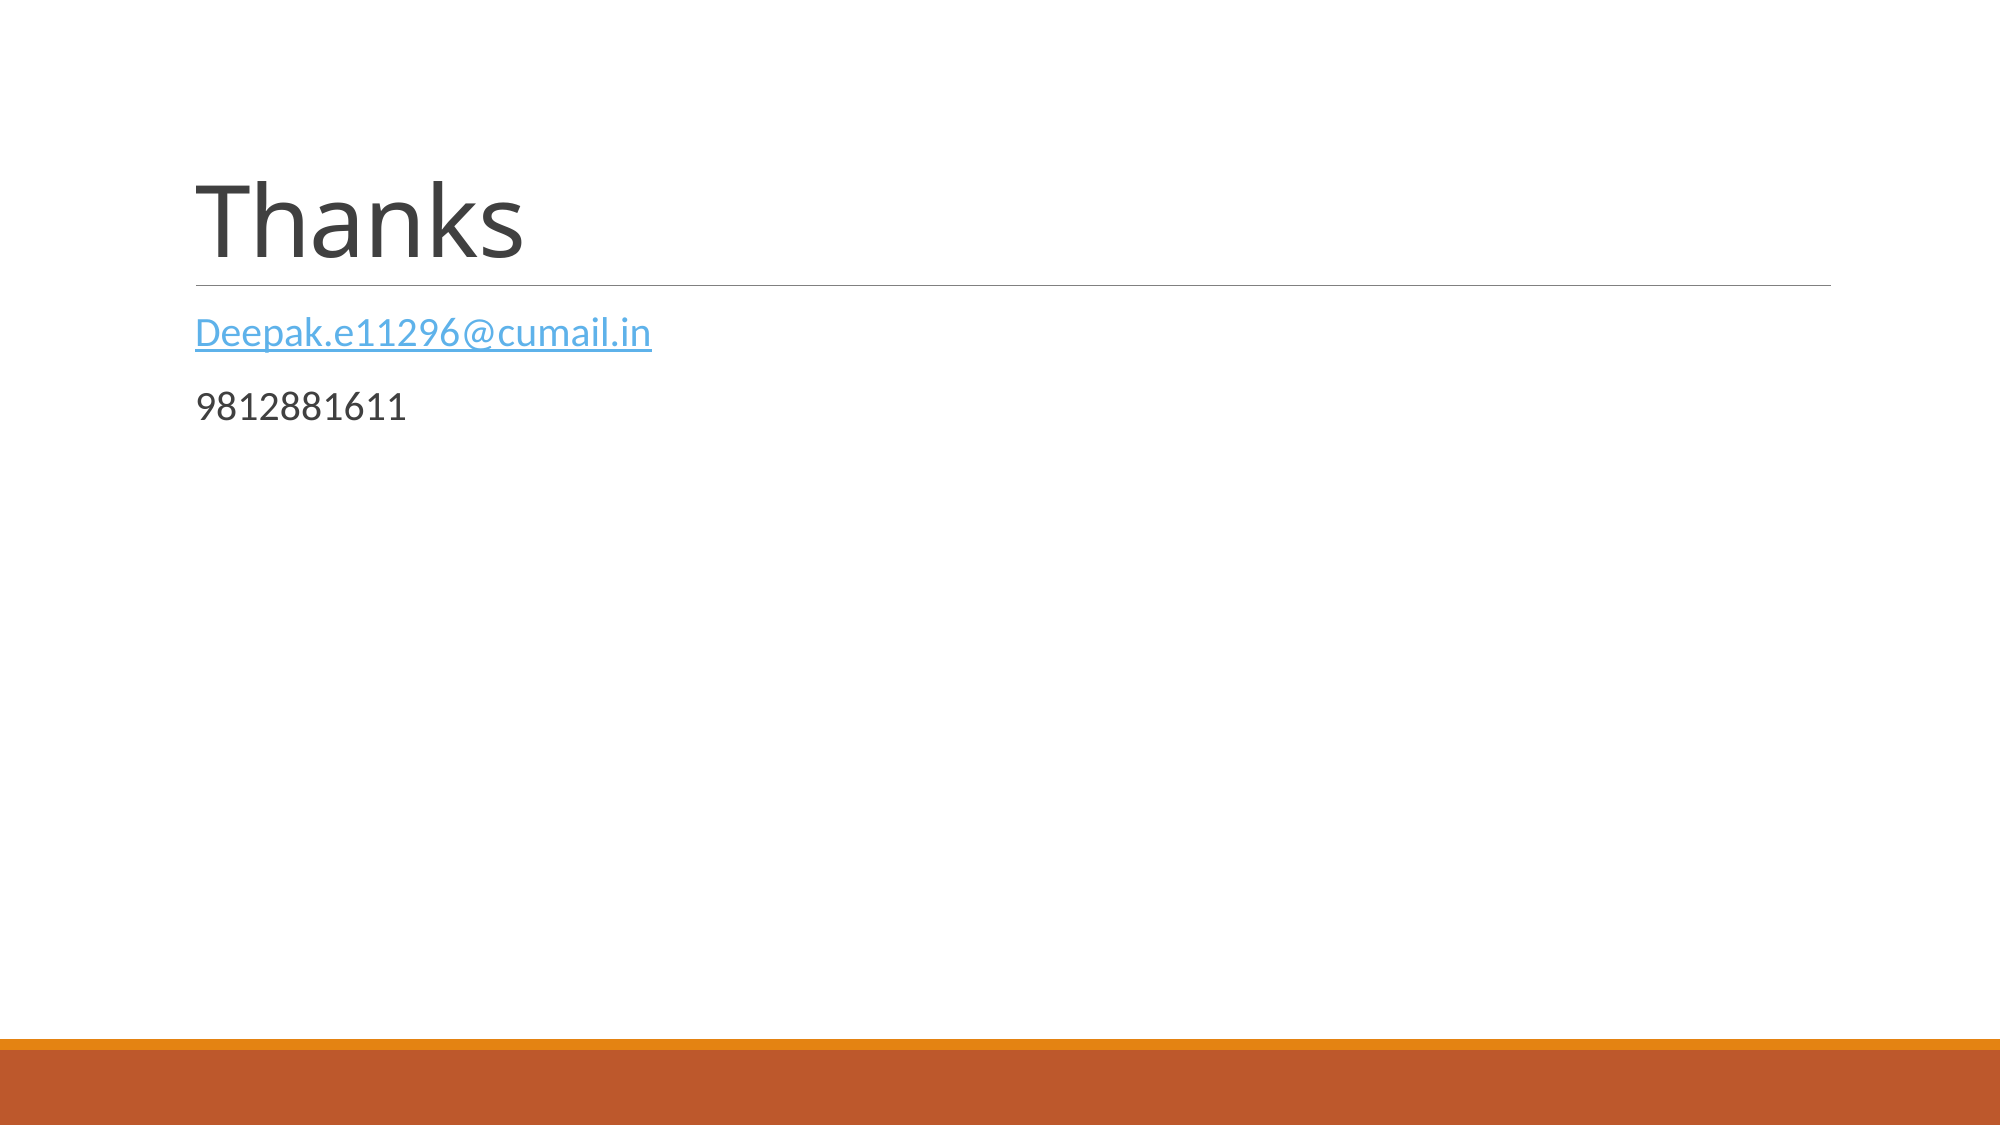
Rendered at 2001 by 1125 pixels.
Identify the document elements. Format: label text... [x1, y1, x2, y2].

list Deepak.e11296@cumail.in 9812881611 [180, 302, 1830, 963]
title Thanks [180, 47, 1830, 285]
